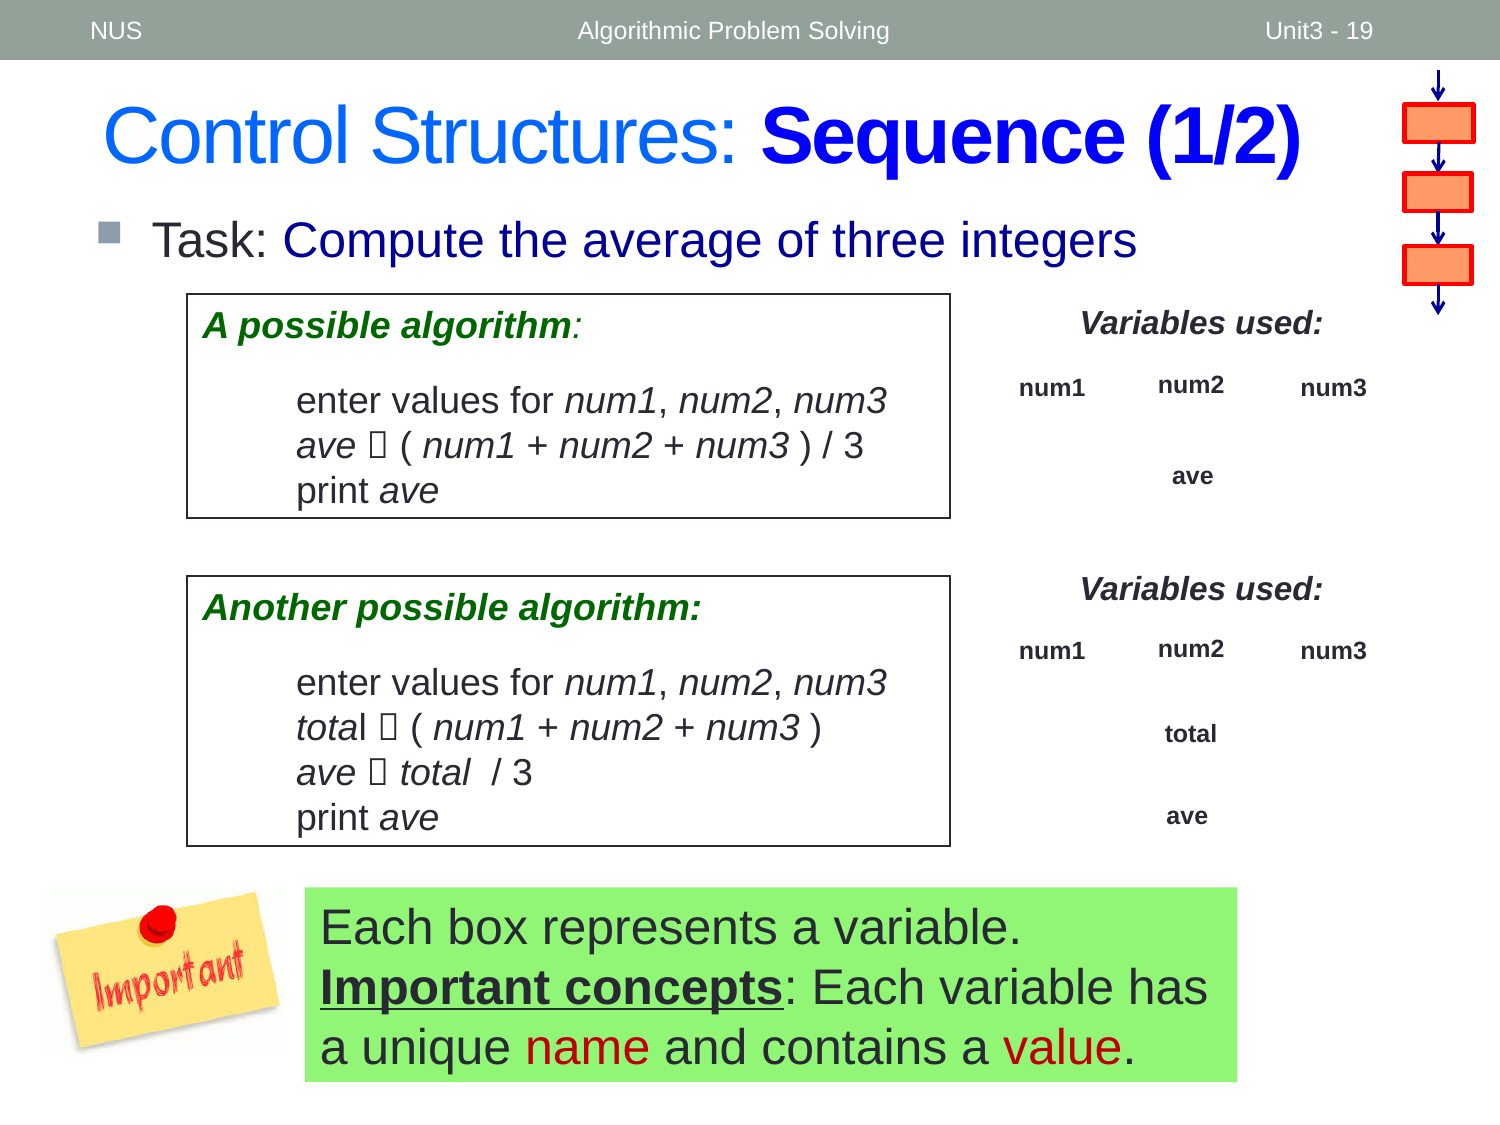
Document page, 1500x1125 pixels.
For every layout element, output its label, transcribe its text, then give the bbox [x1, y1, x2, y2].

text_box Each box represents a variable. Important concepts: Each variable has a unique name and contains a value. [304, 887, 1238, 1083]
text_box Task: Compute the average of three integers [80, 200, 1401, 294]
slide_number NUS [75, 3, 550, 57]
footer Algorithmic Problem Solving [562, 3, 1238, 57]
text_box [1404, 69, 1474, 316]
slide_number Unit3 - 19 [1250, 3, 1425, 57]
picture [45, 889, 285, 1057]
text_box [187, 559, 1387, 849]
title Control Structures: Sequence (1/2) [87, 75, 1401, 188]
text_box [187, 293, 1387, 522]
